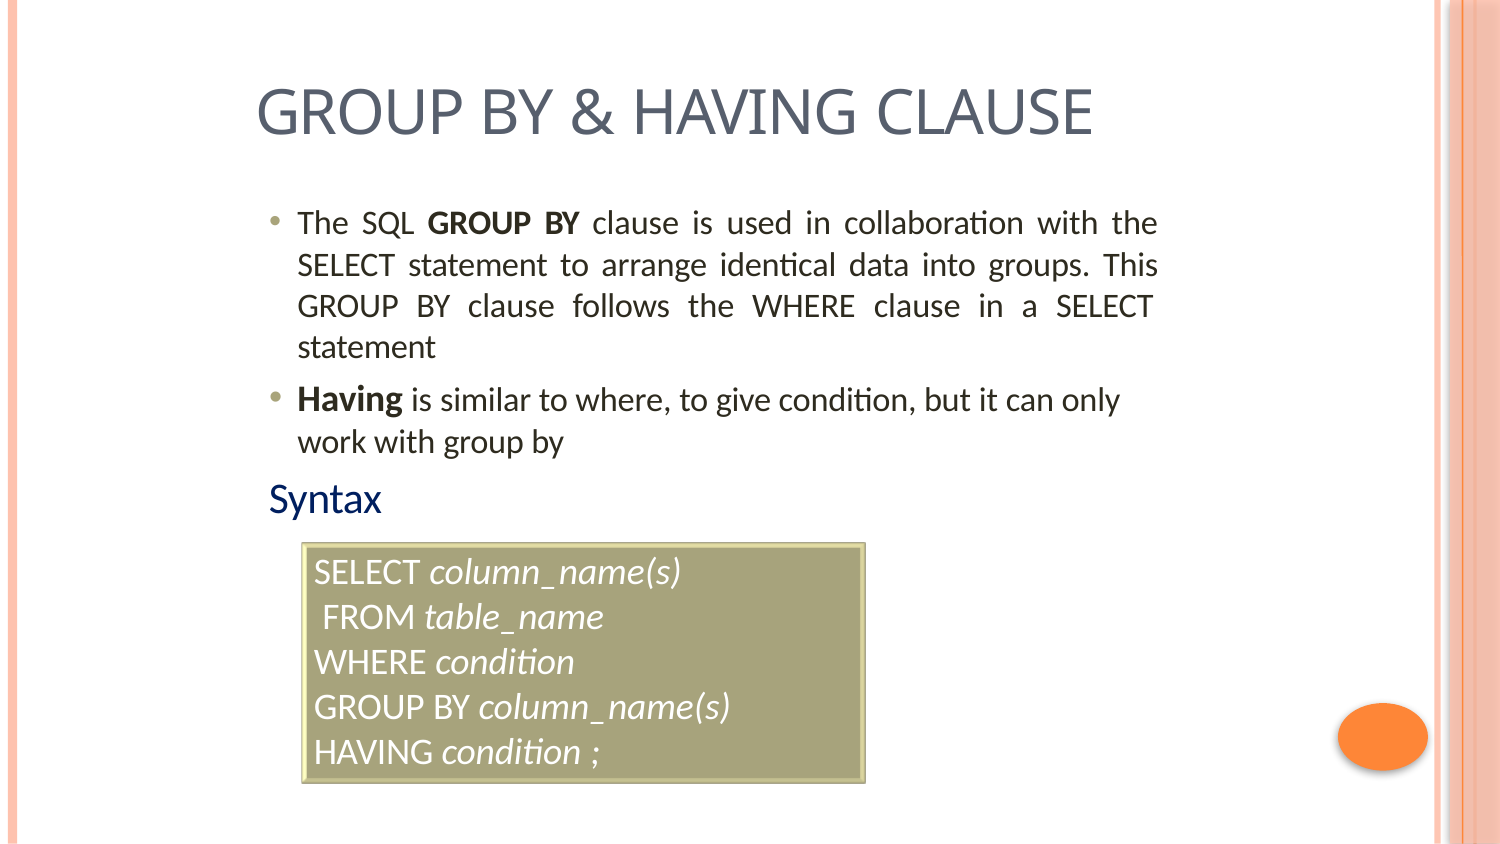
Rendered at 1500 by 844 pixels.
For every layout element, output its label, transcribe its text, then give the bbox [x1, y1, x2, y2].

title GROUP BY & Having Clause [253, 4, 1138, 147]
text_box The SQL GROUP BY clause is used in collaboration with the SELECT statement to arrange identical data into groups. This GROUP BY clause follows the WHERE clause in a SELECT statement Having is similar to where, to give condition, but it can only work with group by Syntax SELECT column_name(s) FROM table_name WHERE condition GROUP BY column_name(s) HAVING condition ; [267, 198, 1172, 772]
text_box [301, 772, 866, 784]
